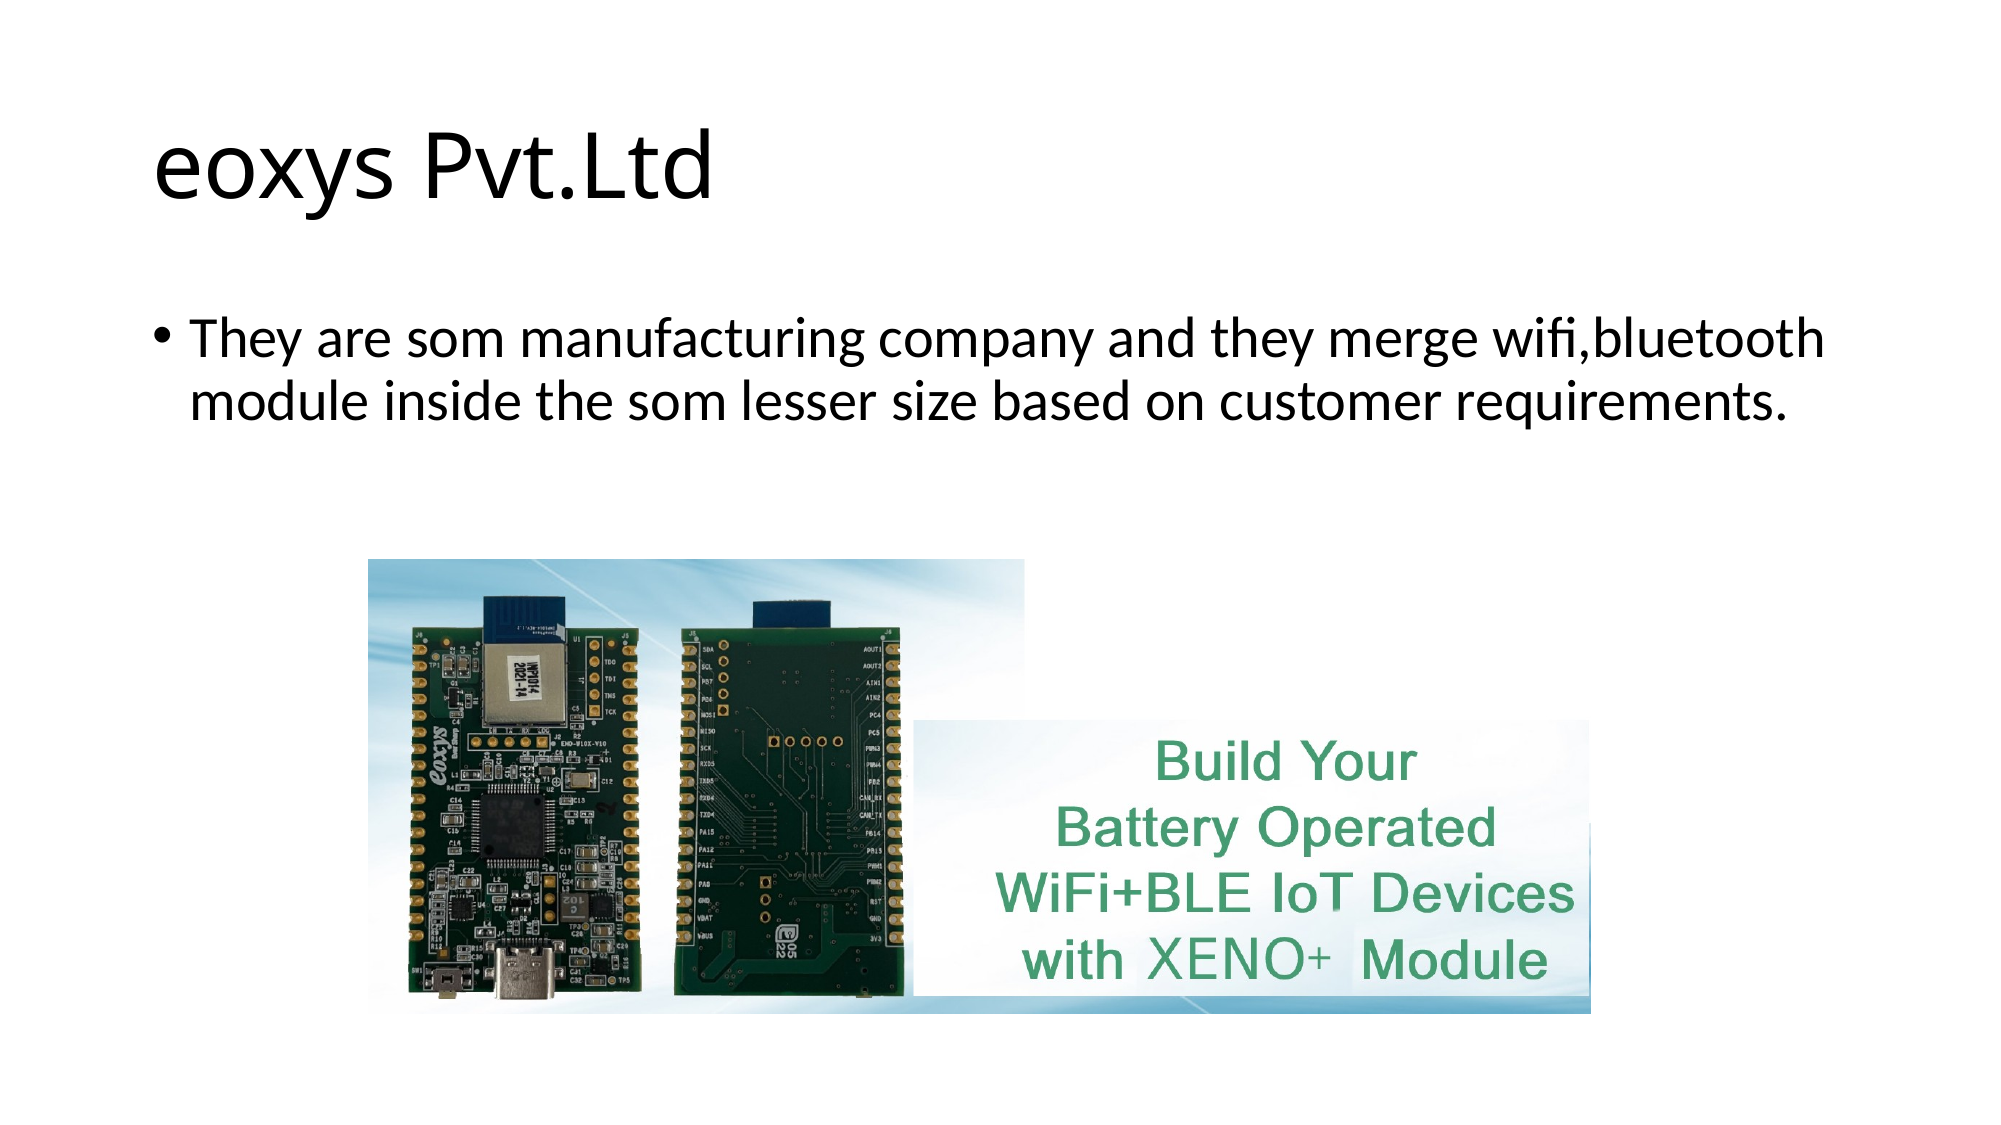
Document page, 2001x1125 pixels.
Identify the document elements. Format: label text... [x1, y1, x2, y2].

text_box They are som manufacturing company and they merge wifi,bluetooth module inside the som lesser size based on customer requirements. [137, 299, 1863, 1014]
text_box eoxys Pvt.Ltd [137, 59, 1863, 278]
picture [368, 558, 1591, 1014]
